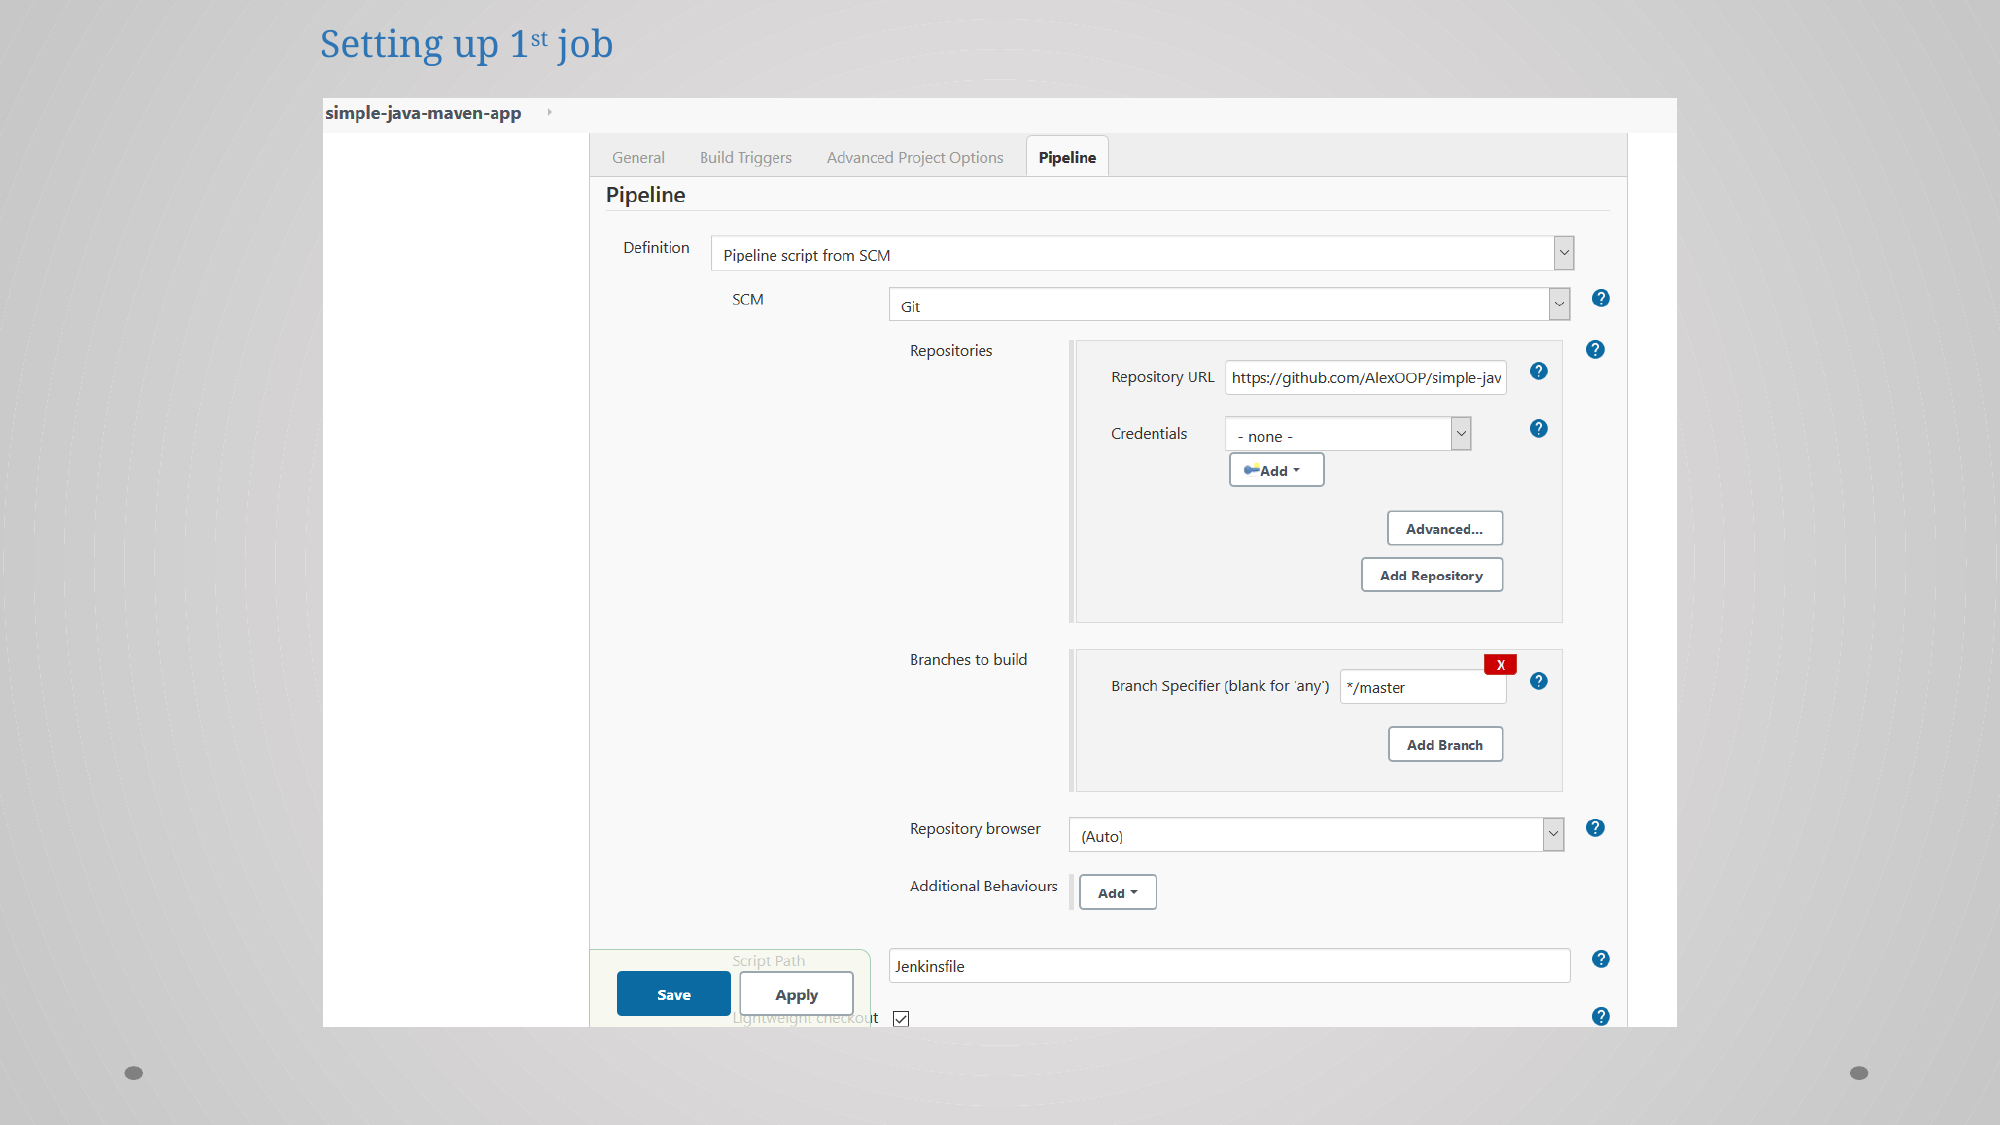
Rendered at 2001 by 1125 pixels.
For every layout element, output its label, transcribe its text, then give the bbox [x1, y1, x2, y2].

picture [323, 98, 1677, 1027]
text_box Setting up 1st job [305, 12, 629, 73]
